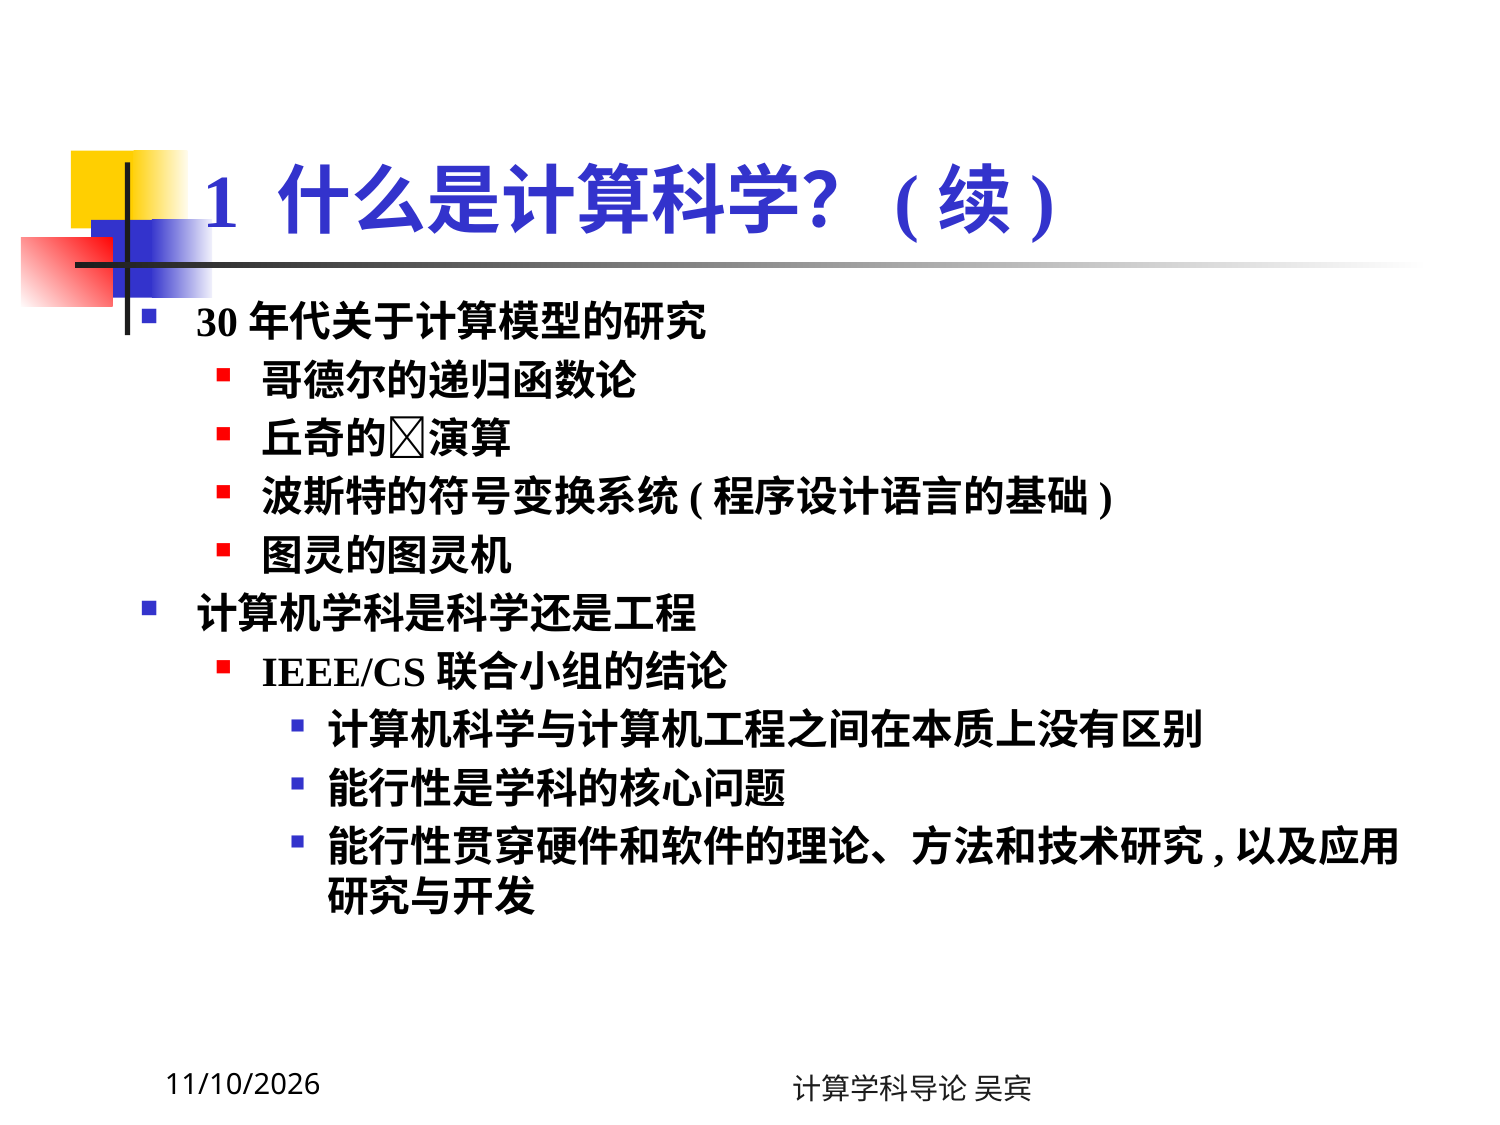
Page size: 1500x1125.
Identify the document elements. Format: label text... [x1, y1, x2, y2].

footer 计算学科导论 吴宾 [649, 1037, 1176, 1113]
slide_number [149, 1037, 576, 1113]
list 30年代关于计算模型的研究 哥德尔的递归函数论 丘奇的演算 波斯特的符号变换系统(程序设计语言的基础) 图灵的图灵机 计算机学科是科学还是工程 IEEE/CS联合小组的结论 计算机科学与计算机工程之间在本质上没有区别 能行性是学科的核心问题 能行性贯穿硬件和软件的理论、方法和技术研究,以及应用研究与开发 [124, 287, 1438, 1007]
title 1 什么是计算科学？(续) [187, 62, 1437, 251]
